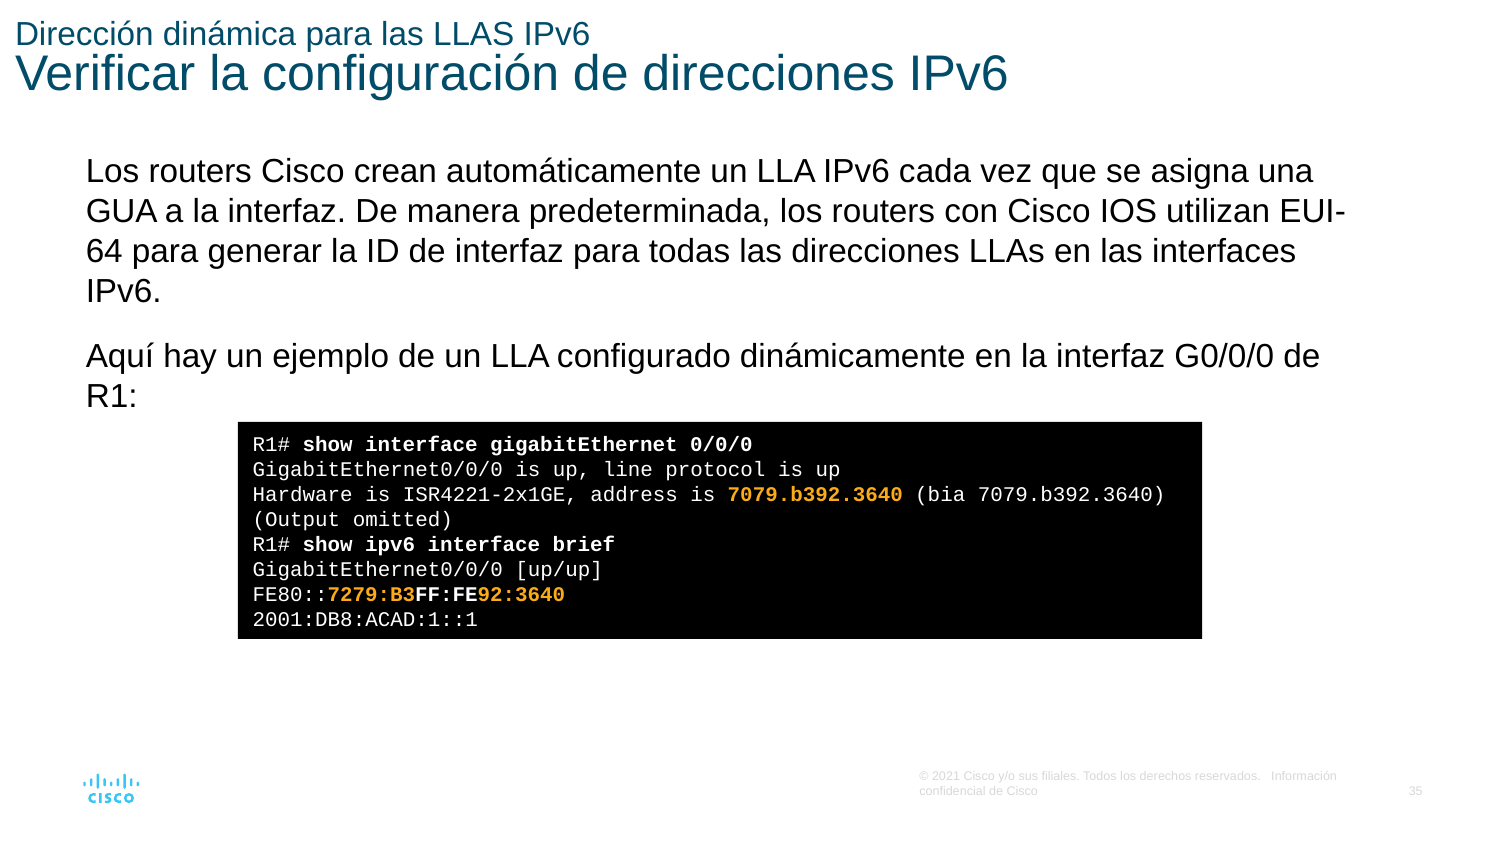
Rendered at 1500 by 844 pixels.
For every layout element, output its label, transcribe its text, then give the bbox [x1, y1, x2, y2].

title Dirección dinámica para las LLAS IPv6 Verificar la configuración de direcciones IPv6 [0, 0, 1369, 121]
list Los routers Cisco crean automáticamente un LLA IPv6 cada vez que se asigna una GUA a la interfaz. De manera predeterminada, los routers con Cisco IOS utilizan EUI-64 para generar la ID de interfaz para todas las direcciones LLAs en las interfaces IPv6. Aquí hay un ejemplo de un LLA configurado dinámicamente en la interfaz G0/0/0 de R1: [70, 142, 1369, 395]
text_box R1# show interface gigabitEthernet 0/0/0 GigabitEthernet0/0/0 is up, line protocol is up Hardware is ISR4221-2x1GE, address is 7079.b392.3640 (bia 7079.b392.3640) (Output omitted) R1# show ipv6 interface brief GigabitEthernet0/0/0 [up/up] FE80::7279:B3FF:FE92:3640 2001:DB8:ACAD:1::1 [237, 421, 1203, 639]
